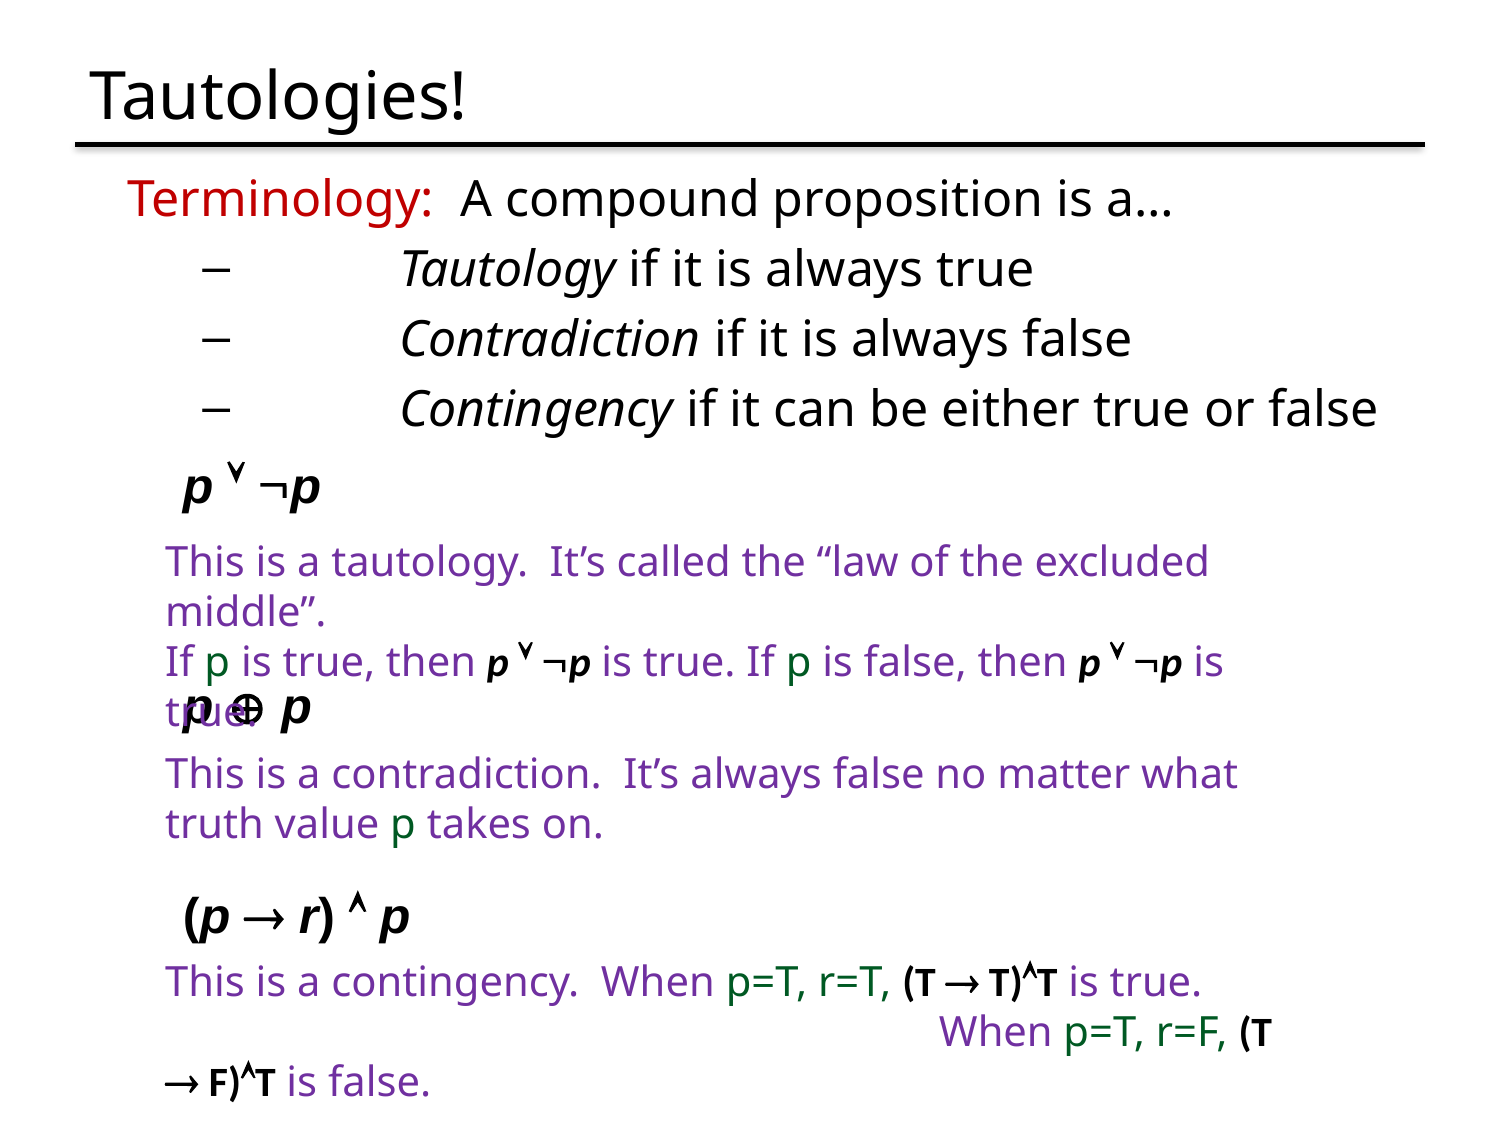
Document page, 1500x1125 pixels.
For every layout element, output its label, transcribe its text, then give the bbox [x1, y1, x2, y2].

list Terminology: A compound proposition is a… Tautology if it is always true Contradiction if it is always false Contingency if it can be either true or false [112, 158, 1463, 447]
text_box This is a contradiction. It’s always false no matter what truth value p takes on. [150, 739, 1322, 855]
title Tautologies! [75, 45, 1425, 145]
text_box This is a tautology. It’s called the “law of the excluded middle”. If p is true, then p  p is true. If p is false, then p  p is true. [150, 527, 1322, 739]
text_box This is a contingency. When p=T, r=T, (T  T)T is true. When p=T, r=F, (T  F)T is false. [150, 947, 1322, 1112]
text_box p  p p  p (p  r)  p [168, 446, 426, 527]
text_box p  p p  p (p  r)  p [168, 855, 426, 947]
